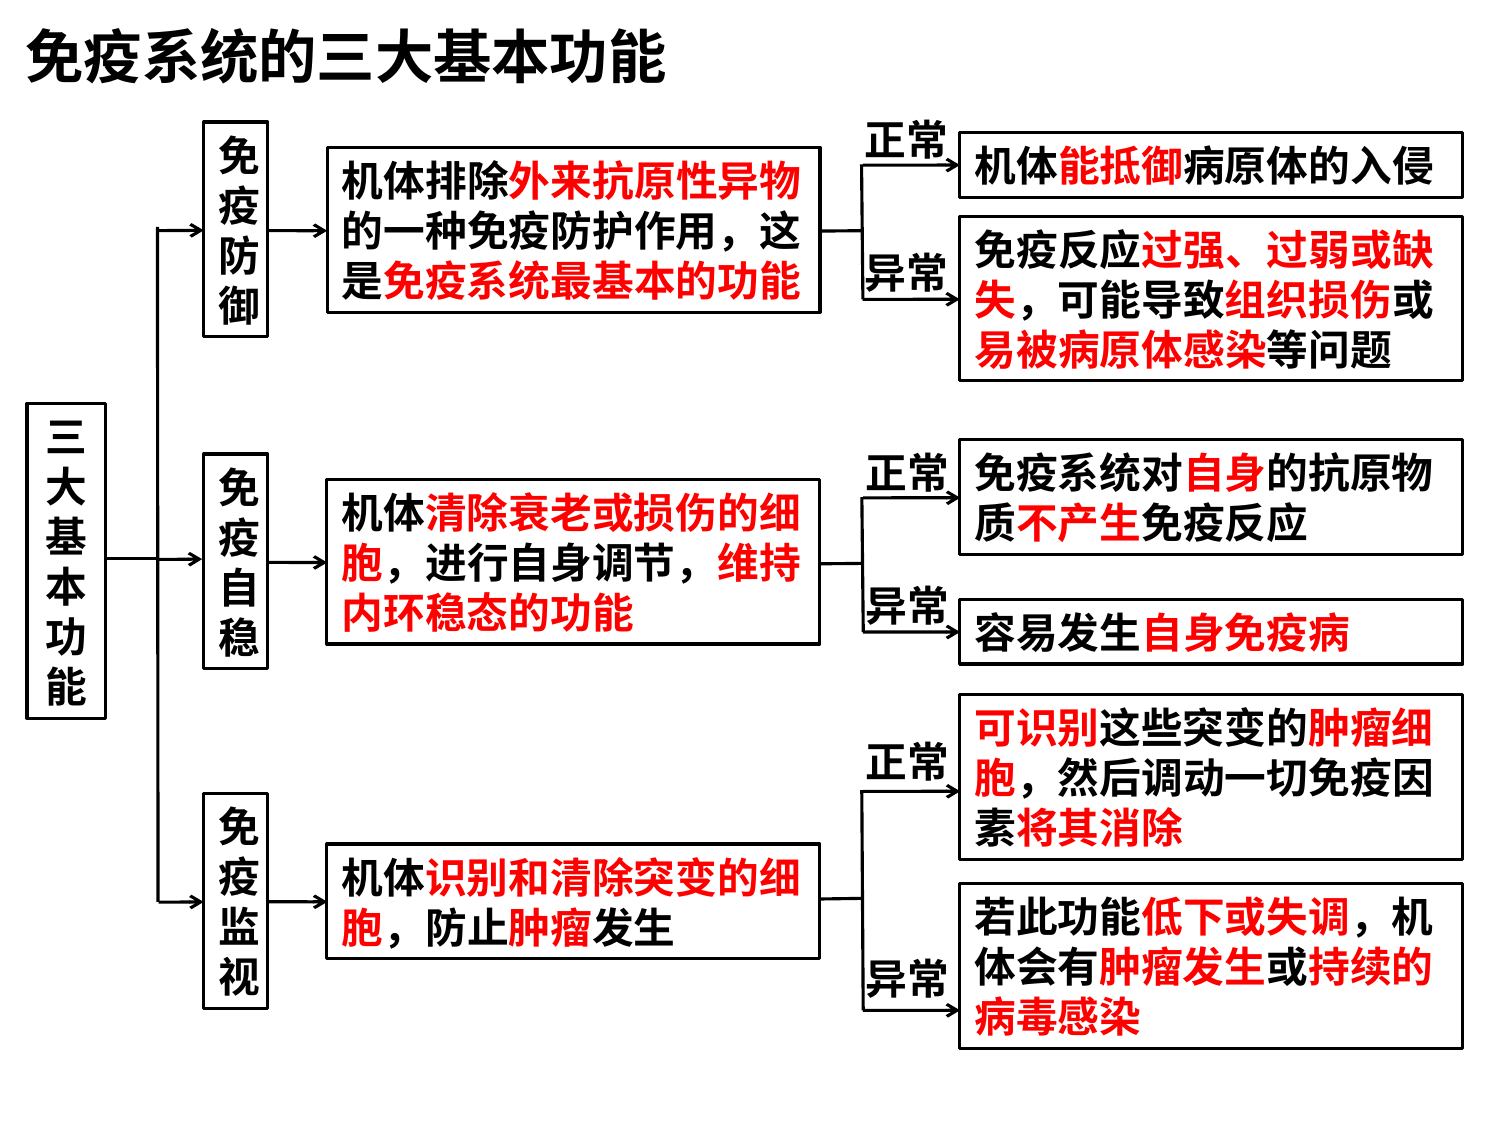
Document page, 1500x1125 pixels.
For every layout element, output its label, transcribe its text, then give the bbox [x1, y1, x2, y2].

text_box 机体能抵御病原体的入侵 [1039, 132, 1463, 198]
text_box 三大基本功能 [27, 403, 105, 719]
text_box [105, 226, 204, 903]
text_box 可识别这些突变的肿瘤细胞，然后调动一切免疫因素将其消除 [959, 694, 1463, 860]
text_box 机体排除外来抗原性异物的一种免疫防护作用，这是免疫系统最基本的功能 [327, 147, 821, 313]
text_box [819, 106, 1039, 305]
text_box 免疫系统的三大基本功能 [10, 12, 973, 98]
text_box 若此功能低下或失调，机体会有肿瘤发生或持续的病毒感染 [959, 883, 1463, 1049]
text_box 免疫监视 [203, 793, 268, 1009]
text_box 免疫防御 [203, 122, 268, 337]
text_box 免疫系统对自身的抗原物质不产生免疫反应 [1040, 439, 1463, 555]
text_box 免疫自稳 [204, 454, 268, 669]
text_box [820, 439, 1040, 638]
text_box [820, 727, 1040, 1011]
text_box 机体识别和清除突变的细胞，防止肿瘤发生 [326, 844, 820, 959]
text_box 容易发生自身免疫病 [959, 599, 1463, 665]
text_box 免疫反应过强、过弱或缺失，可能导致组织损伤或易被病原体感染等问题 [959, 216, 1463, 381]
text_box 机体清除衰老或损伤的细胞，进行自身调节，维持内环稳态的功能 [326, 479, 820, 644]
